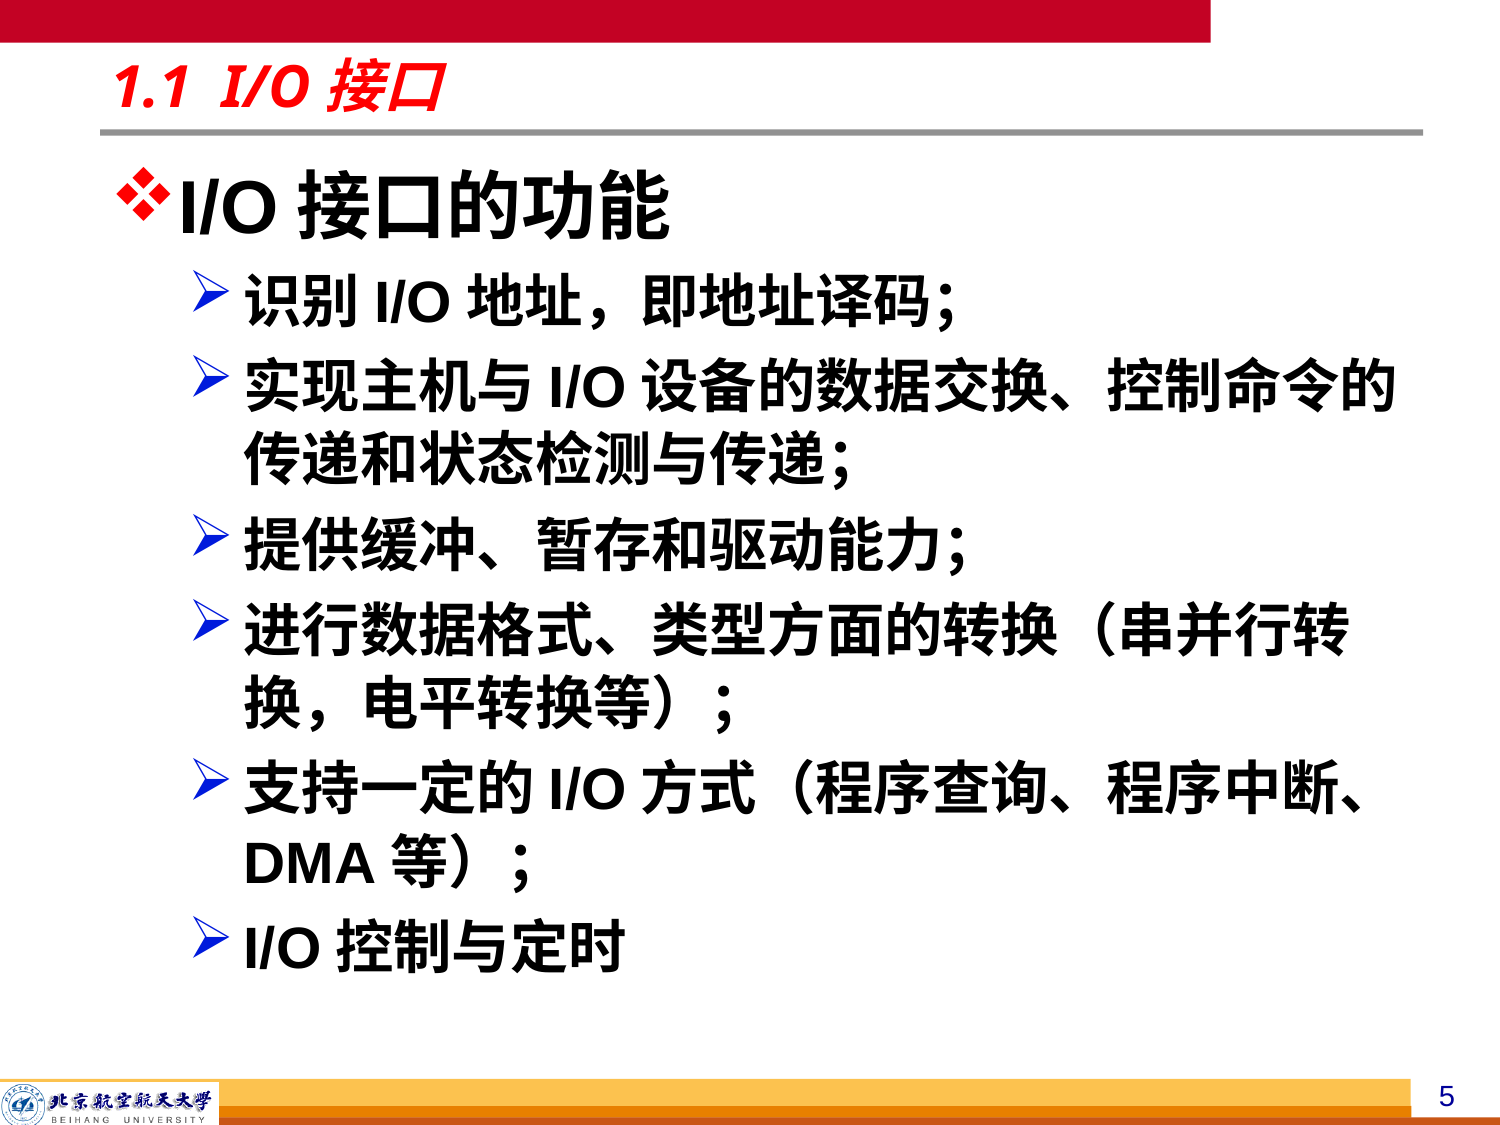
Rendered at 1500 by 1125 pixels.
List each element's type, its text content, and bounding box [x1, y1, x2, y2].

title 1.1 I/O接口 [99, 54, 964, 125]
list I/O接口的功能 识别I/O地址，即地址译码； 实现主机与I/O设备的数据交换、控制命令的传递和状态检测与传递； 提供缓冲、暂存和驱动能力； 进行数据格式、类型方面的转换（串并行转换，电平转换等）； 支持一定的I/O方式（程序查询、程序中断、DMA等）； I/O控制与定时 [99, 149, 1436, 999]
picture [0, 1082, 219, 1125]
